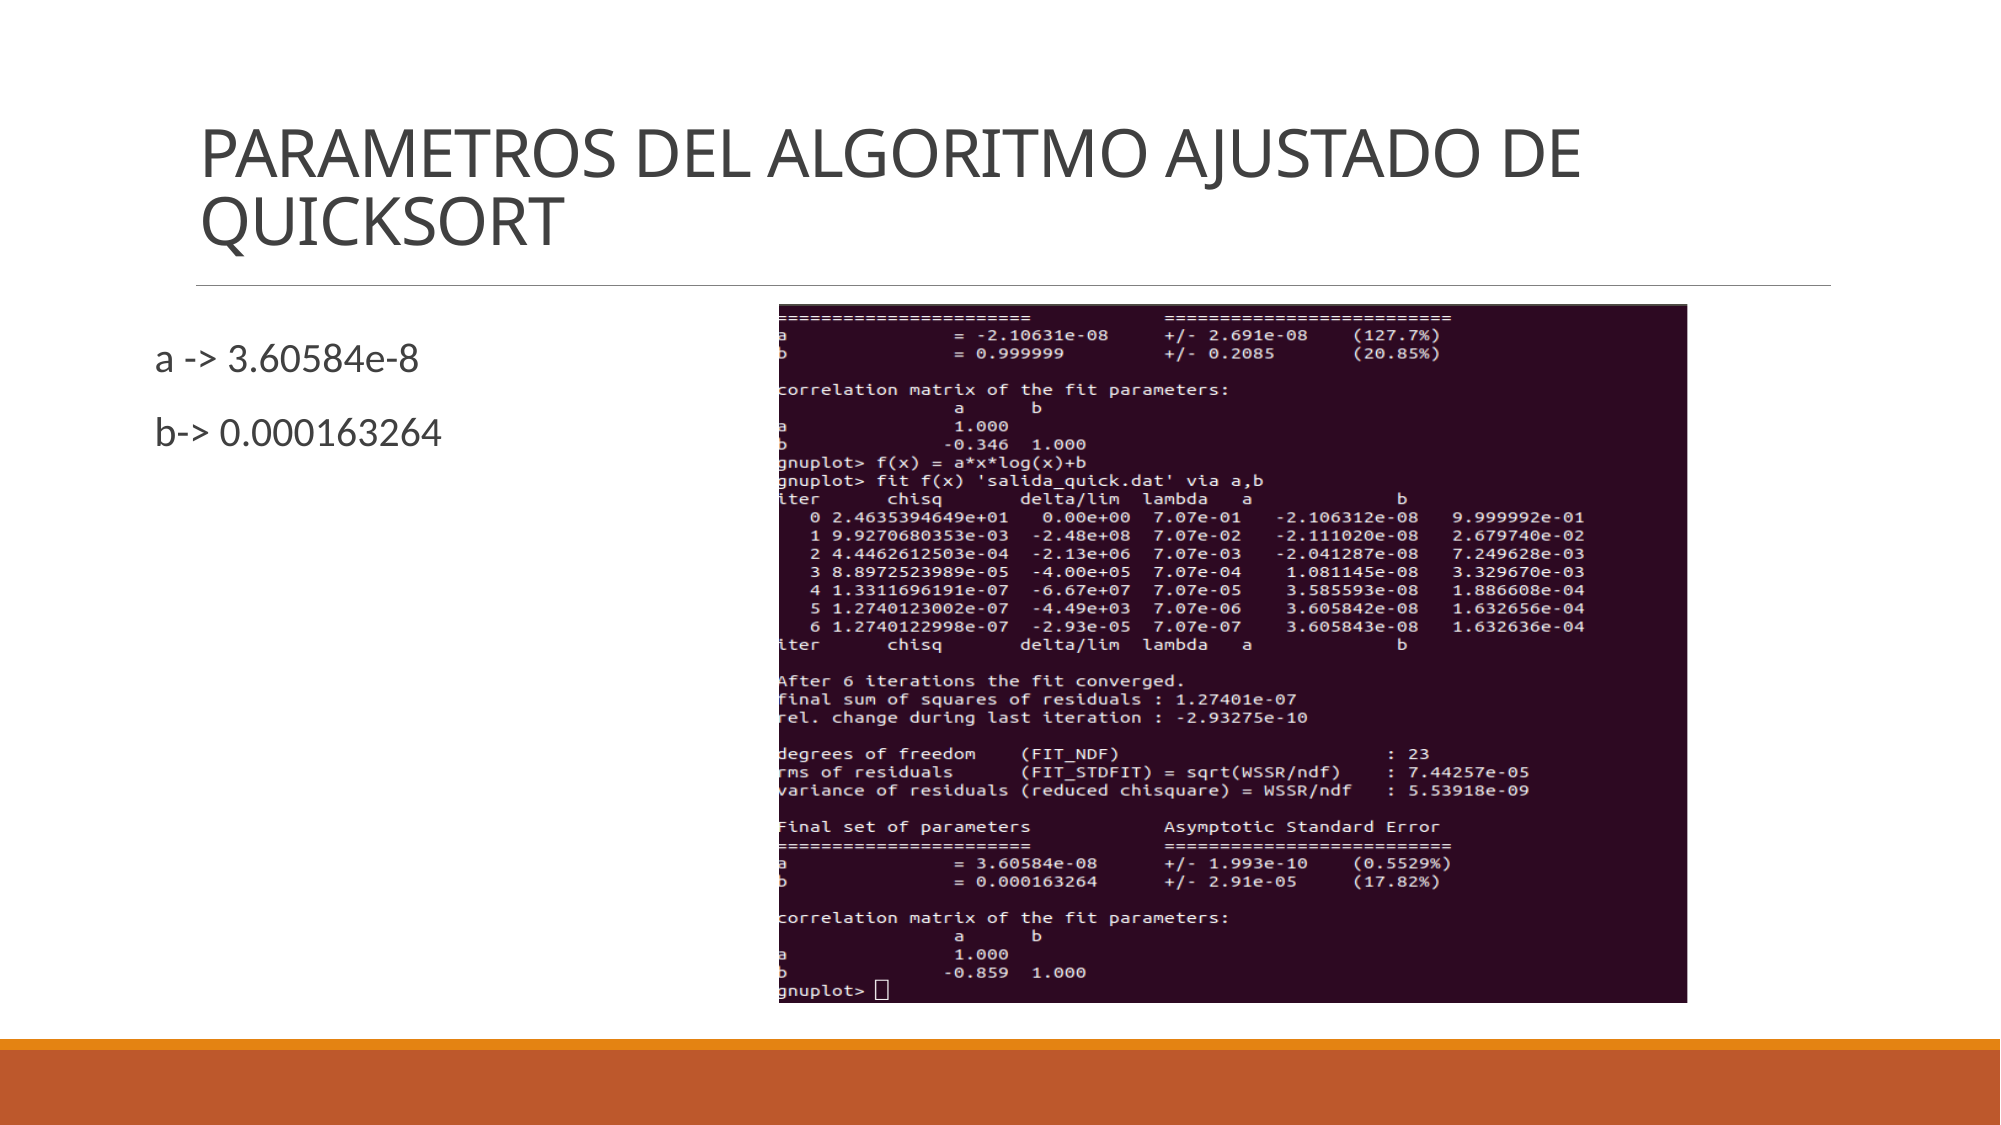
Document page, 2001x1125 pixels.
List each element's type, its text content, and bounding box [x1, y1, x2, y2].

list a -> 3.60584e-8 b-> 0.000163264 [139, 328, 689, 1043]
picture [778, 304, 1688, 1004]
title PARAMETROS DEL ALGORITMO AJUSTADO DE QUICKSORT [184, 28, 1835, 267]
